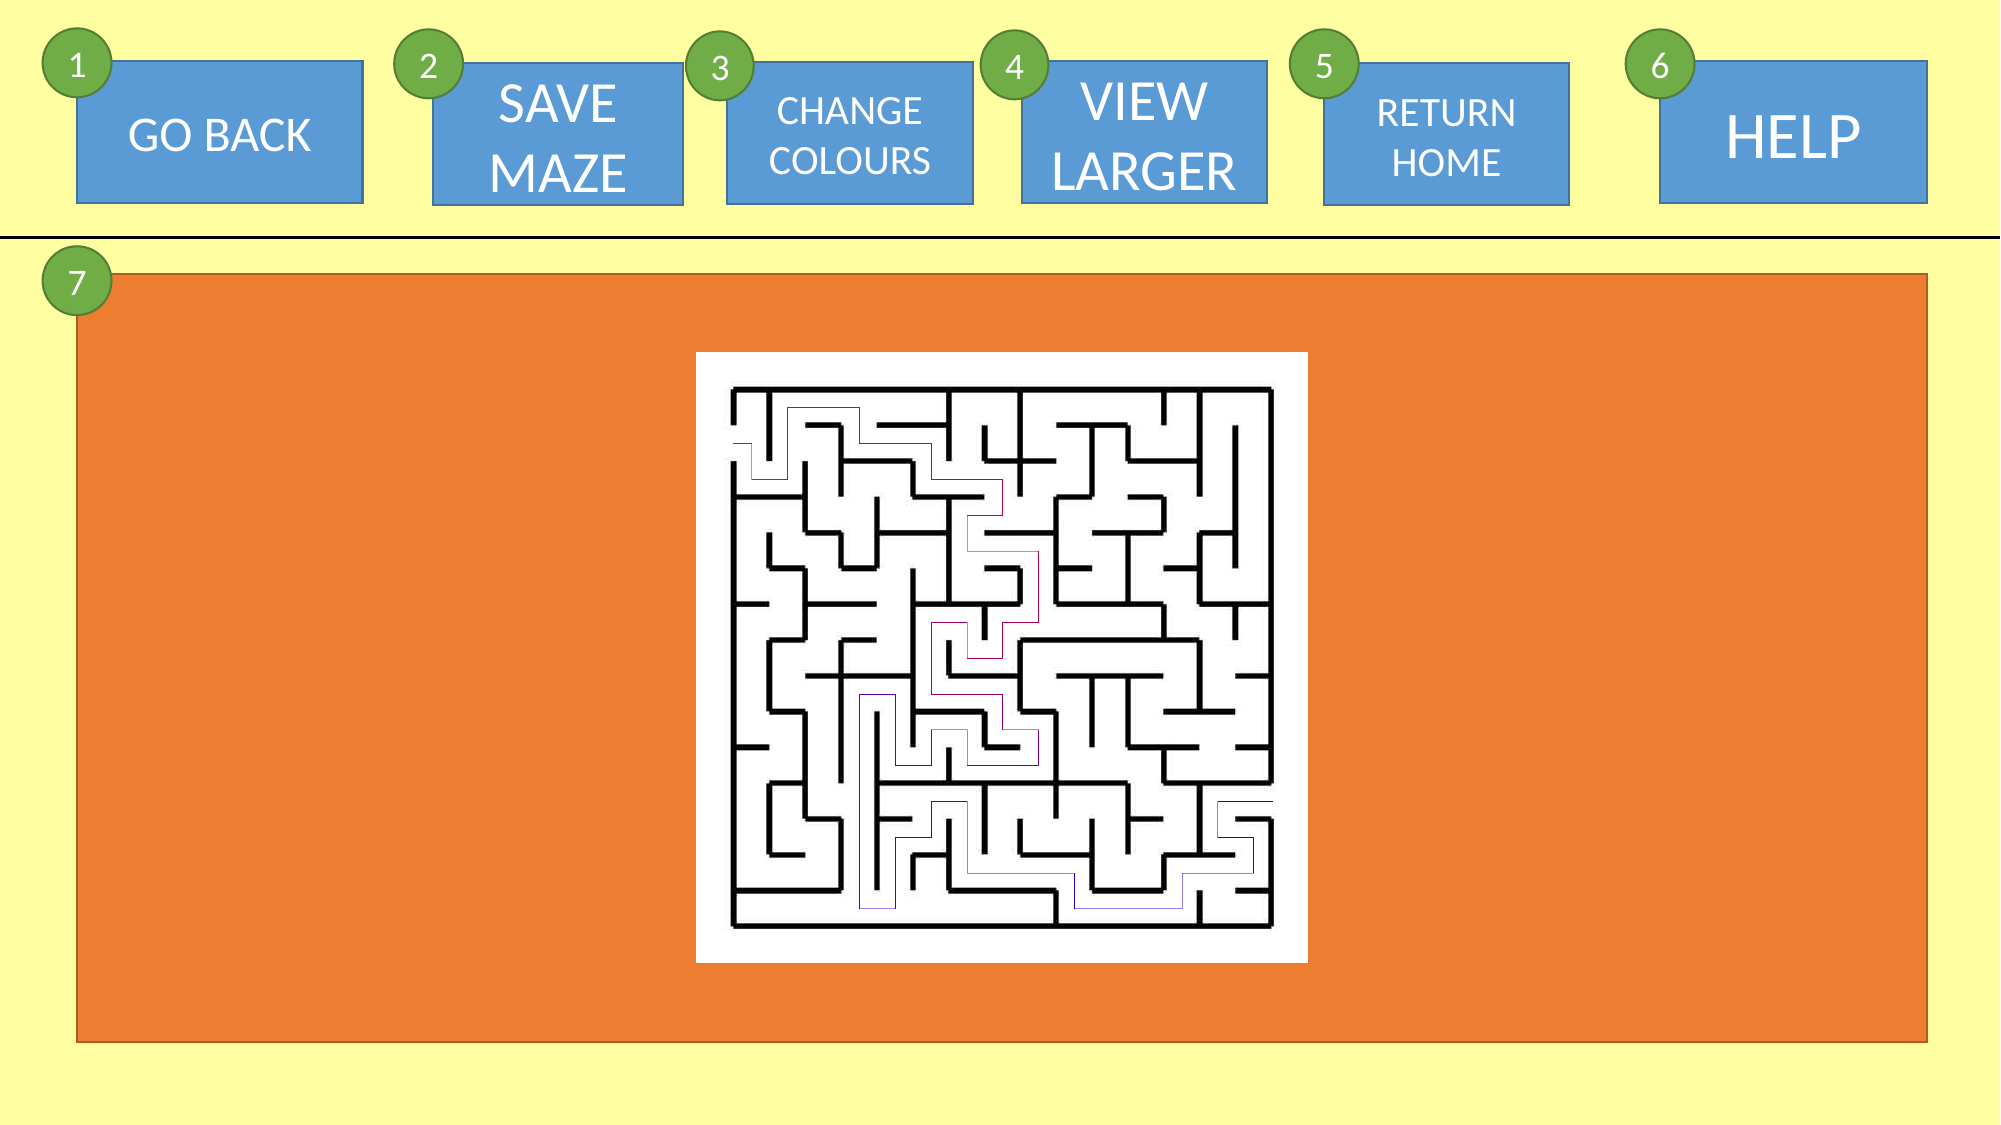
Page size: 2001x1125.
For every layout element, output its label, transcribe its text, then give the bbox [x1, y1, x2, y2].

text_box [76, 273, 1928, 1043]
text_box HELP [1659, 60, 1928, 204]
text_box 3 [684, 30, 755, 102]
text_box CHANGE COLOURS [726, 61, 974, 205]
text_box RETURN HOME [1323, 62, 1570, 206]
text_box VIEW LARGER [1021, 60, 1268, 204]
picture [696, 352, 1308, 963]
text_box 7 [41, 245, 113, 317]
text_box 4 [979, 29, 1050, 101]
text_box 2 [393, 28, 465, 100]
text_box 5 [1288, 28, 1360, 100]
text_box 6 [1624, 28, 1696, 100]
text_box GO BACK [76, 60, 364, 204]
text_box SAVE MAZE [432, 62, 684, 206]
text_box 1 [41, 27, 113, 99]
